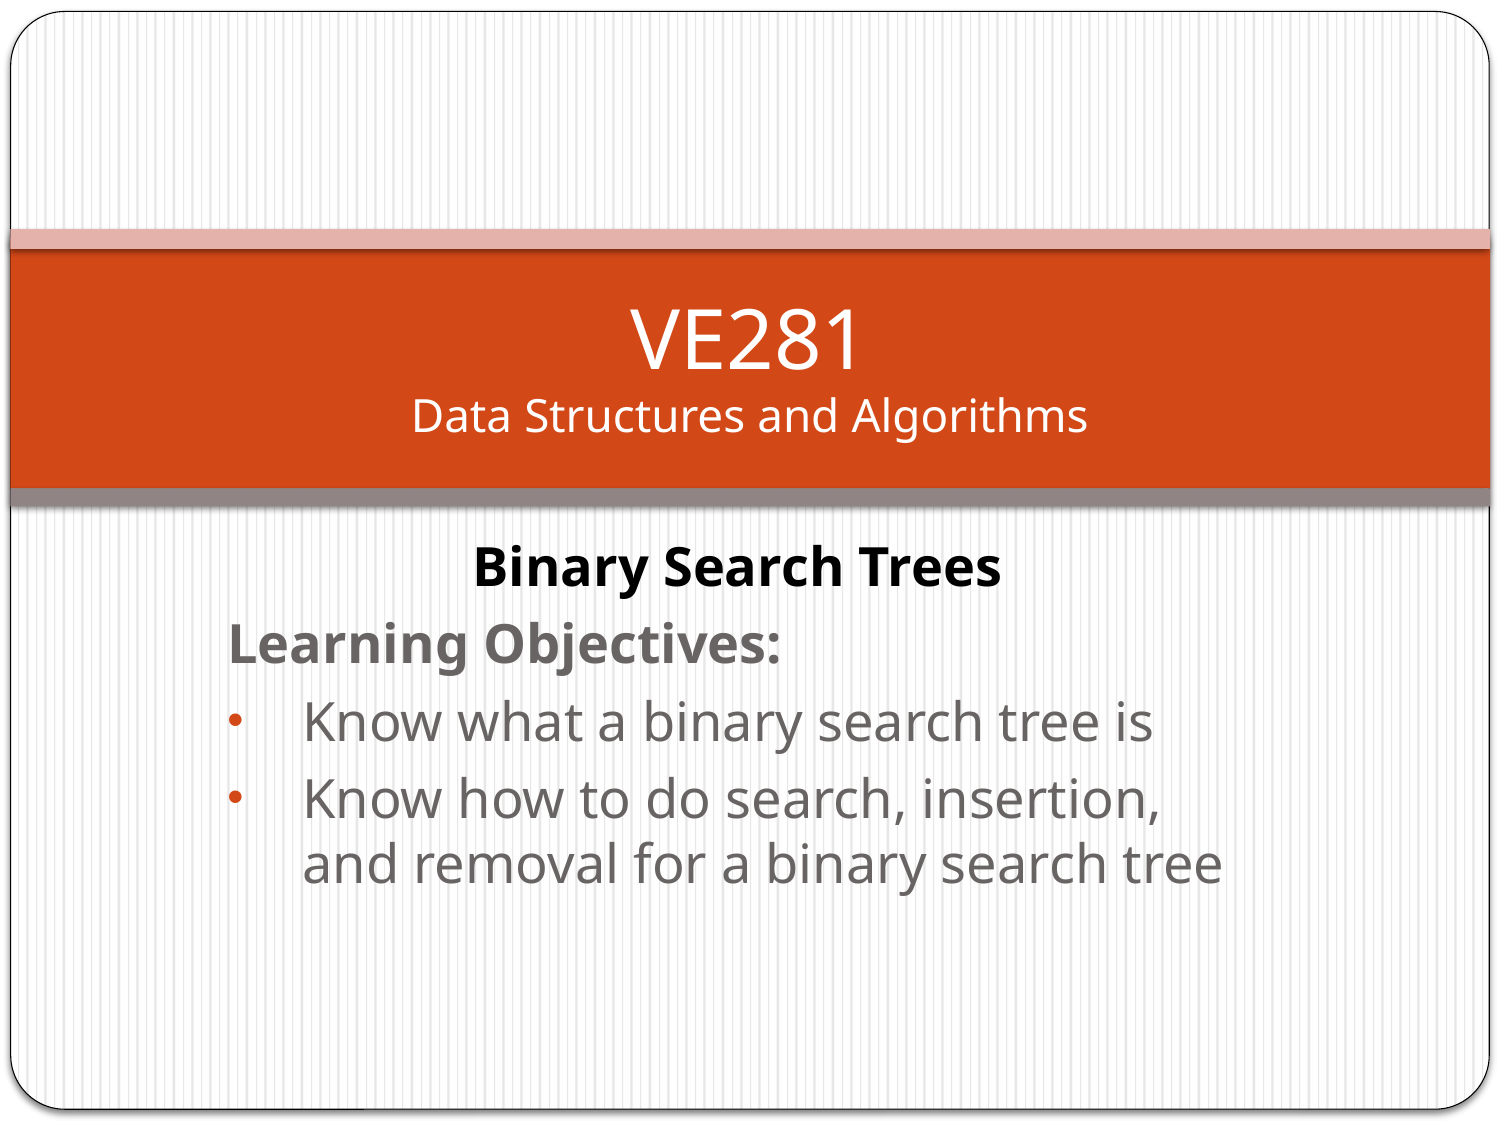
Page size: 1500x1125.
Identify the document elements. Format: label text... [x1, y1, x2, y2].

title VE281 Data Structures and Algorithms [75, 247, 1425, 489]
subtitle Binary Search Trees Learning Objectives: Know what a binary search tree is Know how to do search, insertion, and removal for a binary search tree [212, 525, 1263, 1038]
